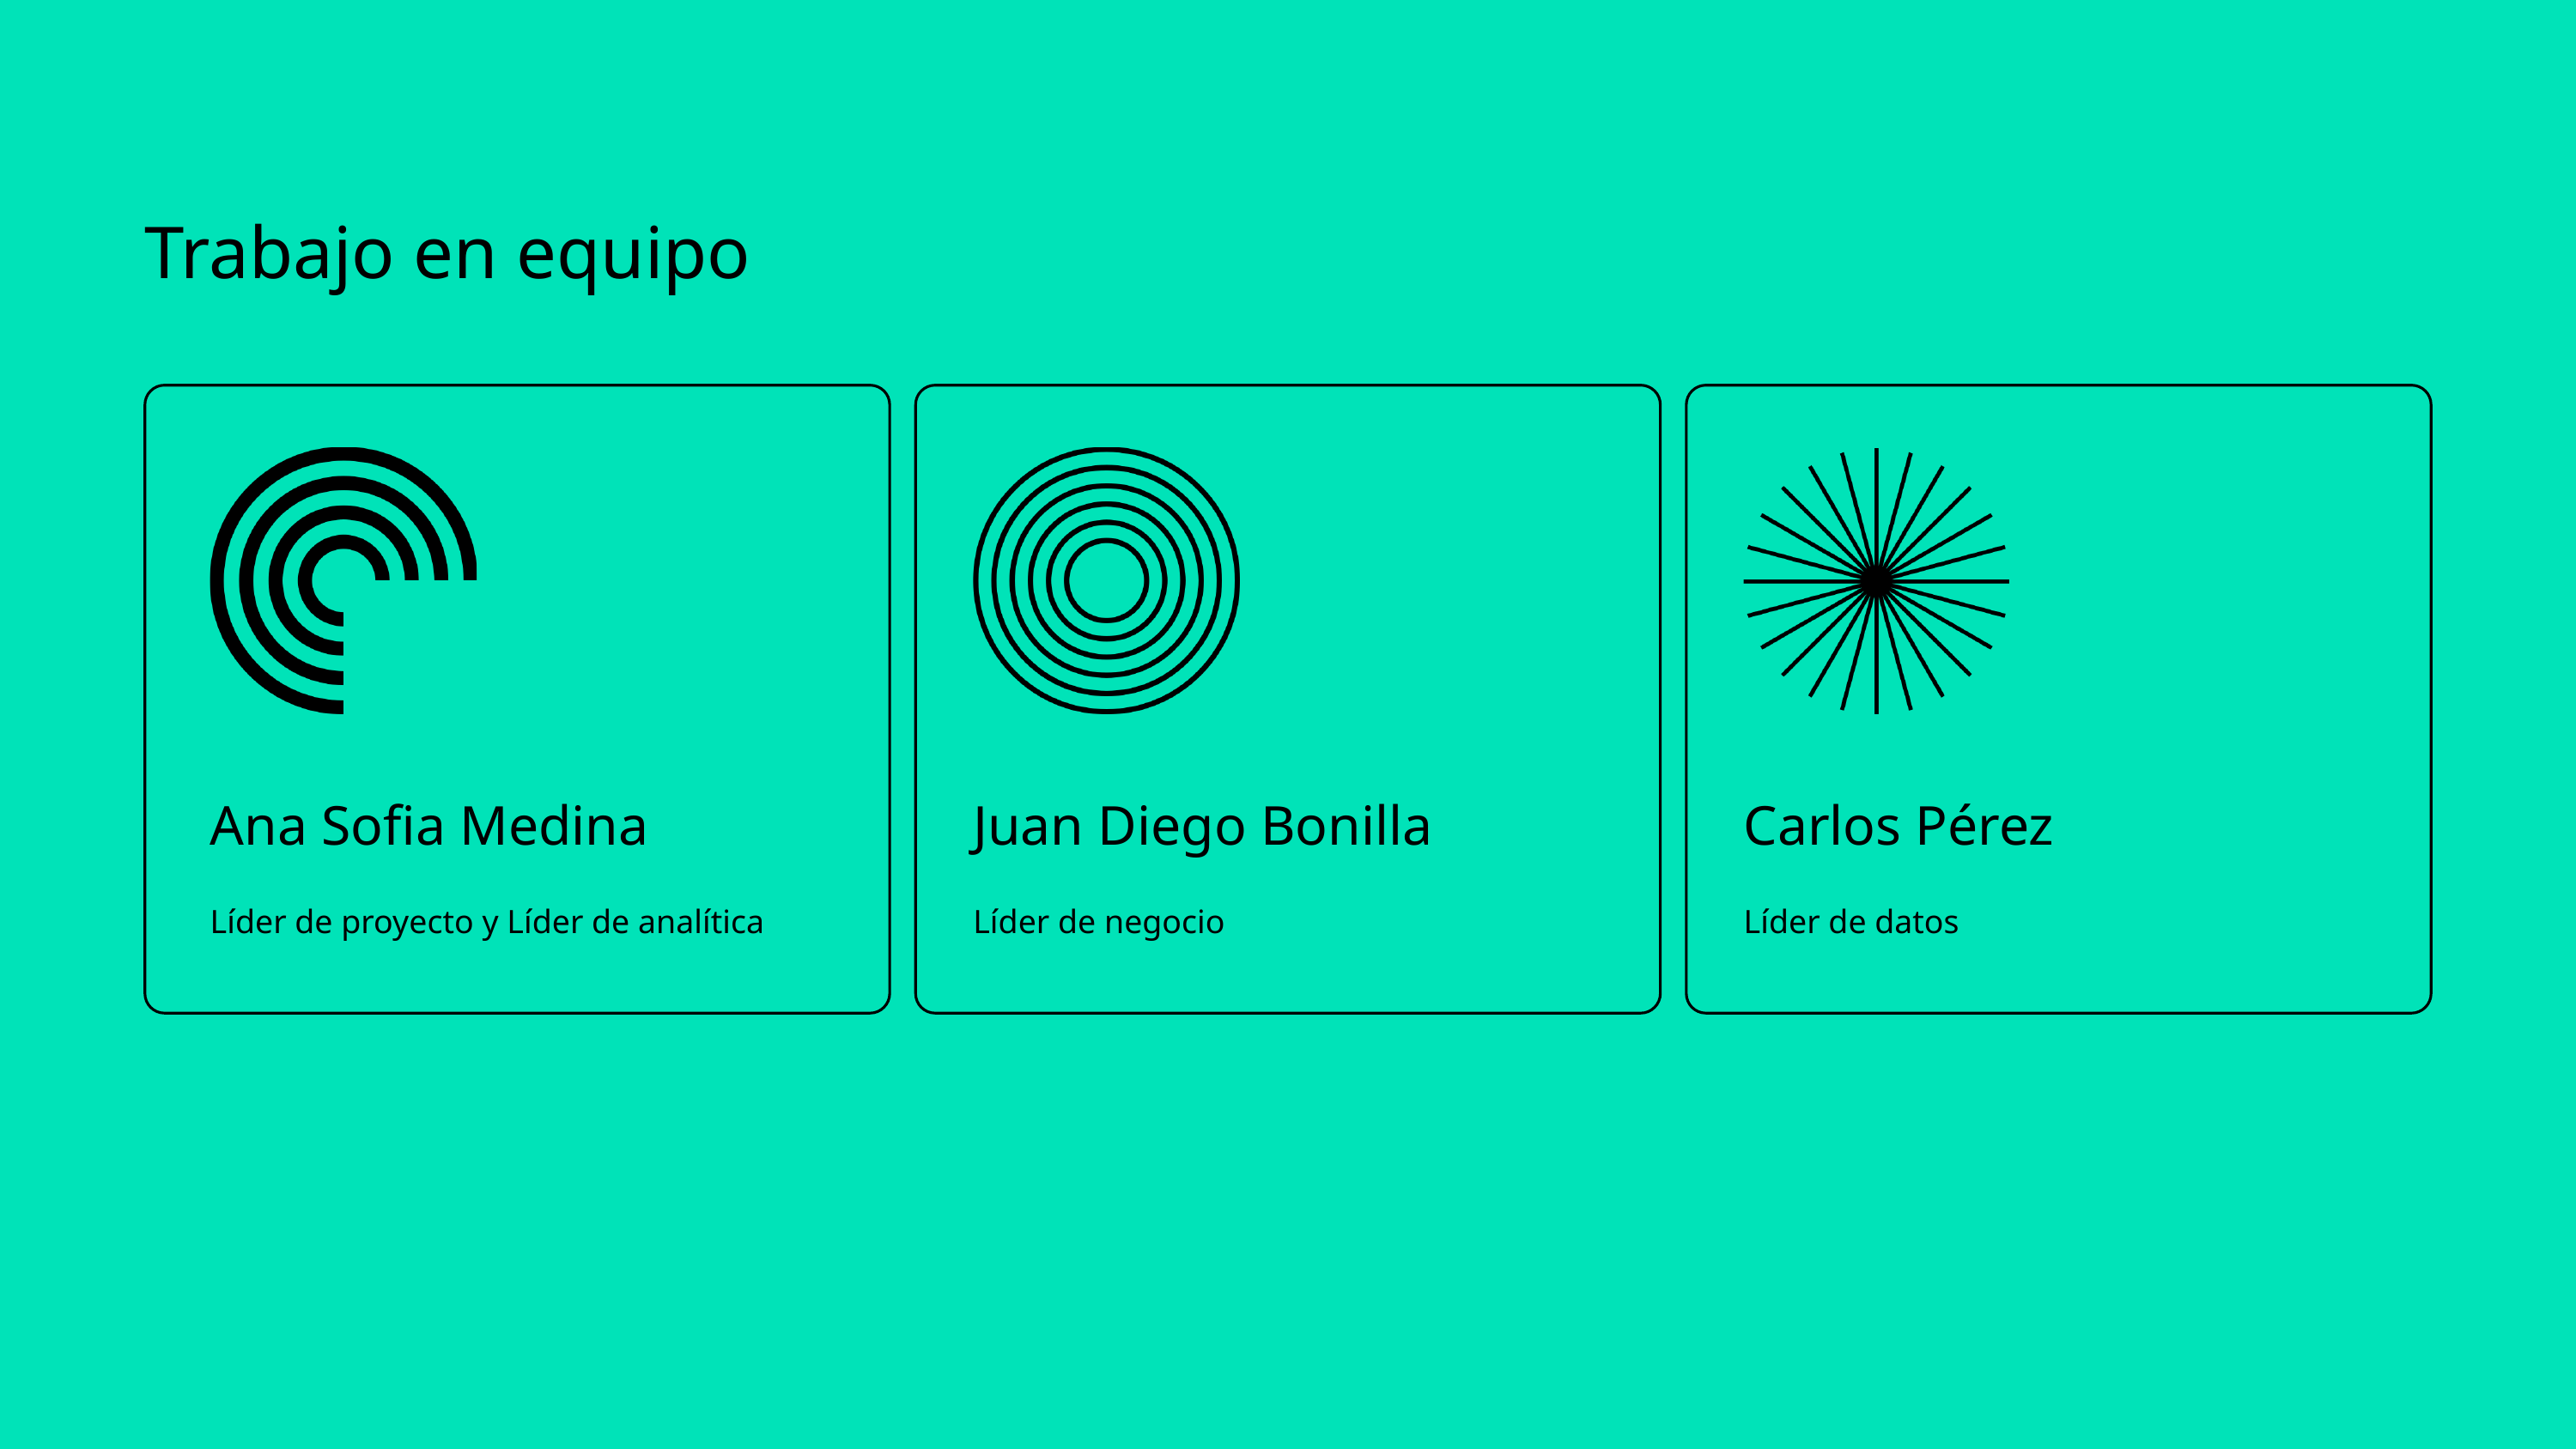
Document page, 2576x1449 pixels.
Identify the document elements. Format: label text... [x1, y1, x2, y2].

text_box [1686, 385, 2432, 1014]
text_box Trabajo en equipo [144, 215, 1999, 294]
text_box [144, 385, 890, 1014]
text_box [915, 385, 1661, 1014]
